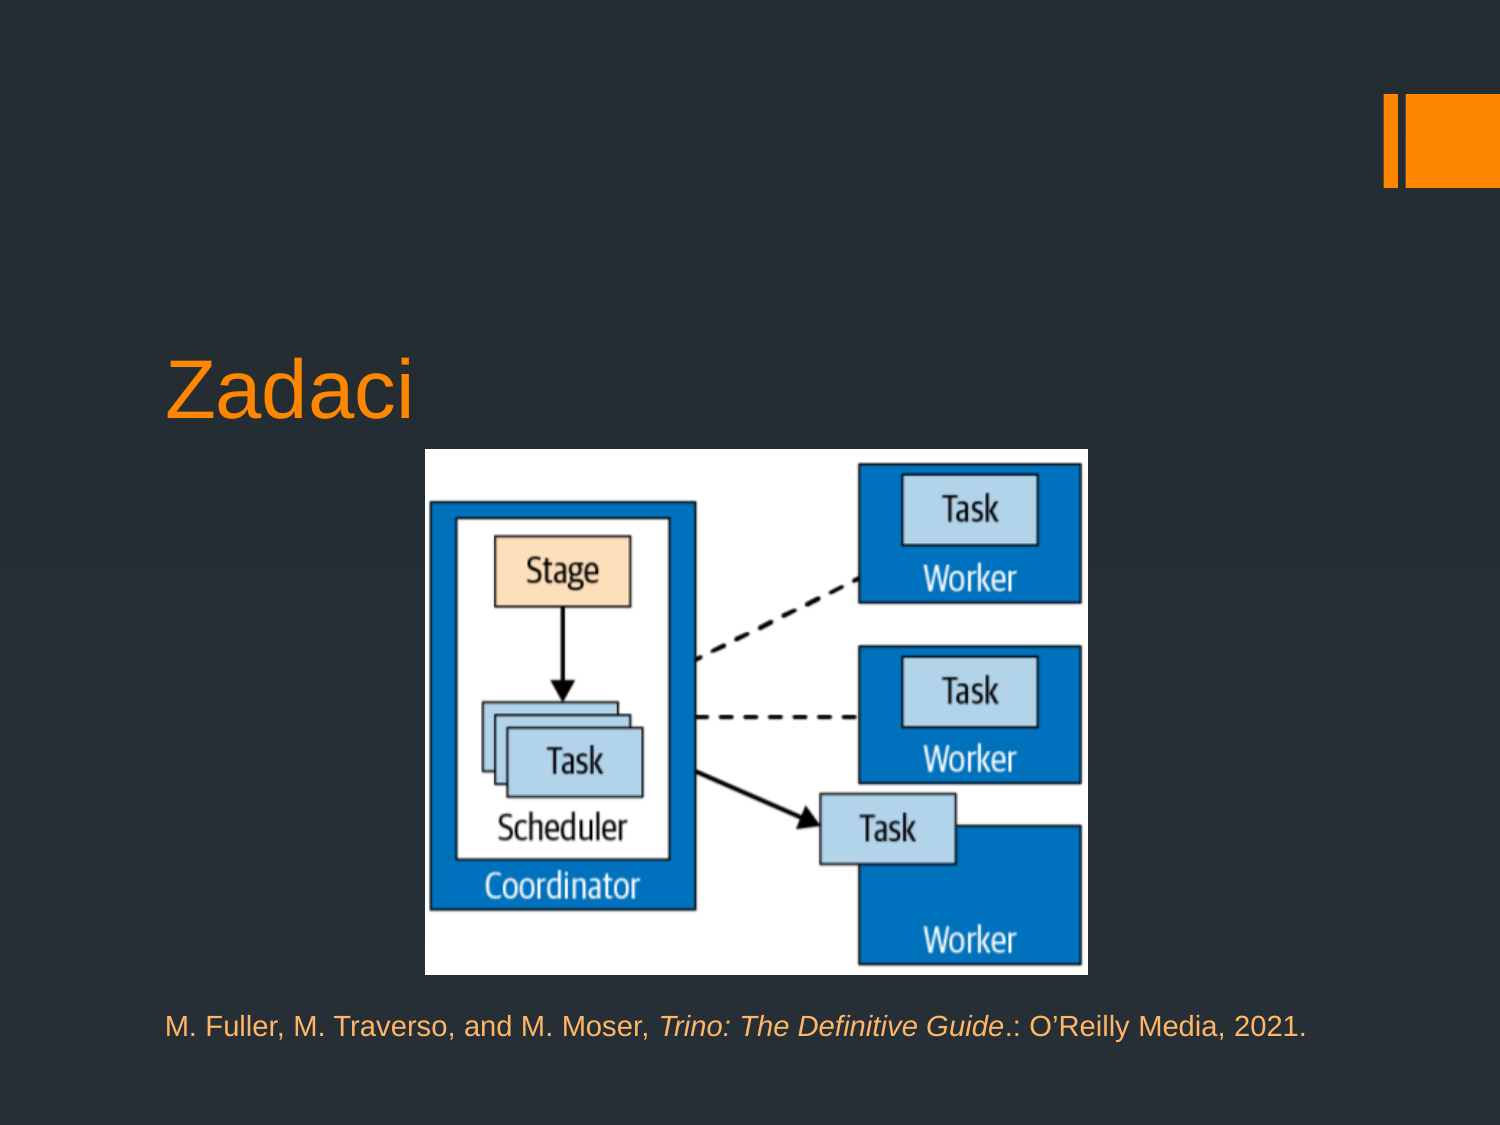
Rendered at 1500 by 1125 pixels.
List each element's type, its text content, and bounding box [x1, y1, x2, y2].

picture [424, 449, 1088, 976]
title Zadaci [150, 253, 1350, 443]
text_box M. Fuller, M. Traverso, and M. Moser, Trino: The Definitive Guide.: O’Reilly Media, 2021. [150, 999, 1463, 1050]
